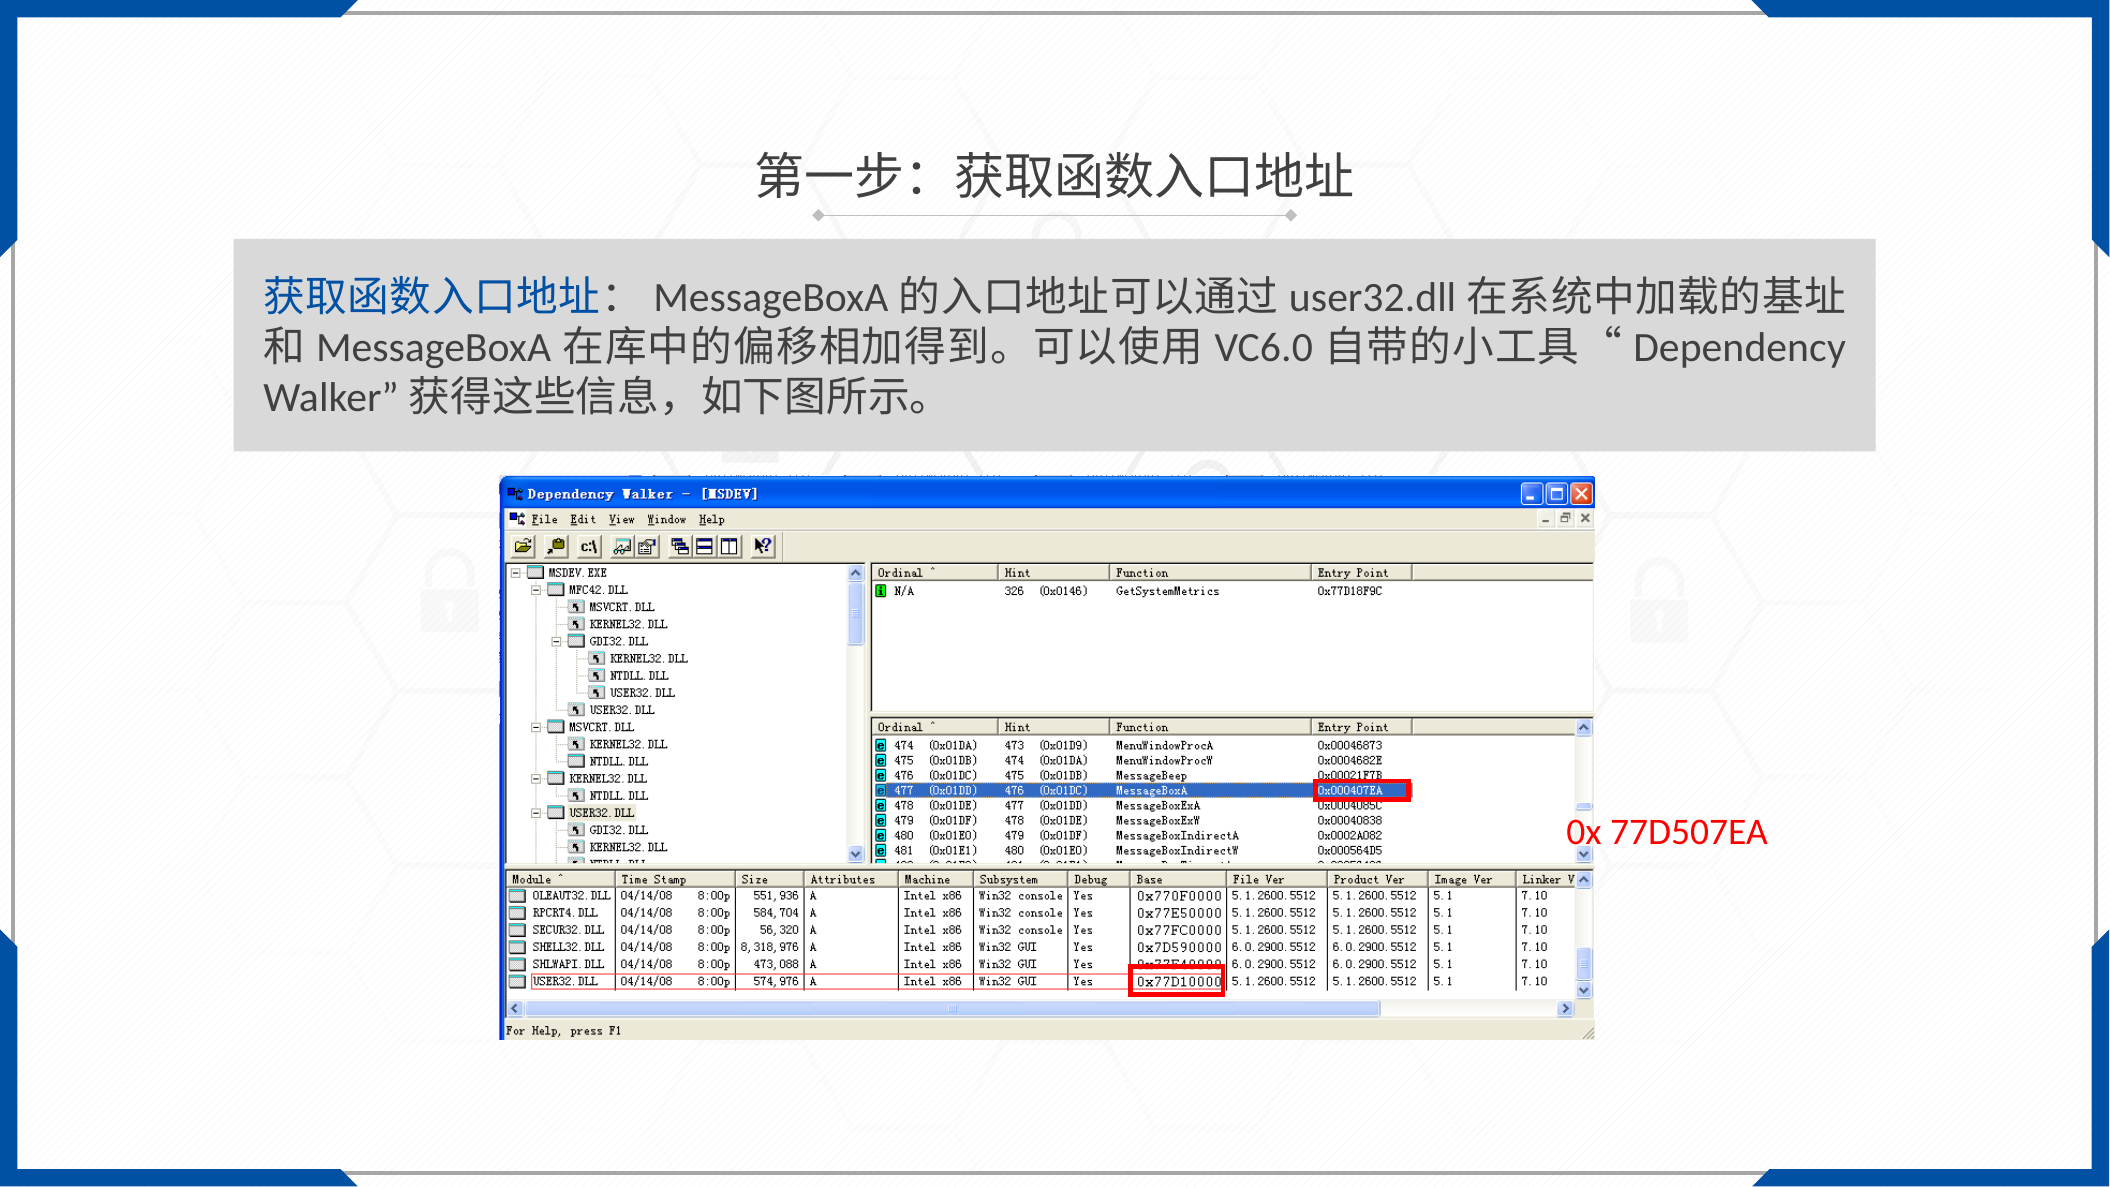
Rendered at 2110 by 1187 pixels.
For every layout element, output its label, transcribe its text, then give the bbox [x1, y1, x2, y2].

text_box 0x 77D507EA [1595, 799, 1783, 860]
text_box 获取函数入口地址：MessageBoxA的入口地址可以通过user32.dll在系统中加载的基址和MessageBoxA在库中的偏移相加得到。可以使用VC6.0自带的小工具“Dependency Walker”获得这些信息，如下图所示。 [233, 238, 1876, 452]
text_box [736, 137, 1373, 216]
picture [80, 0, 2029, 1187]
